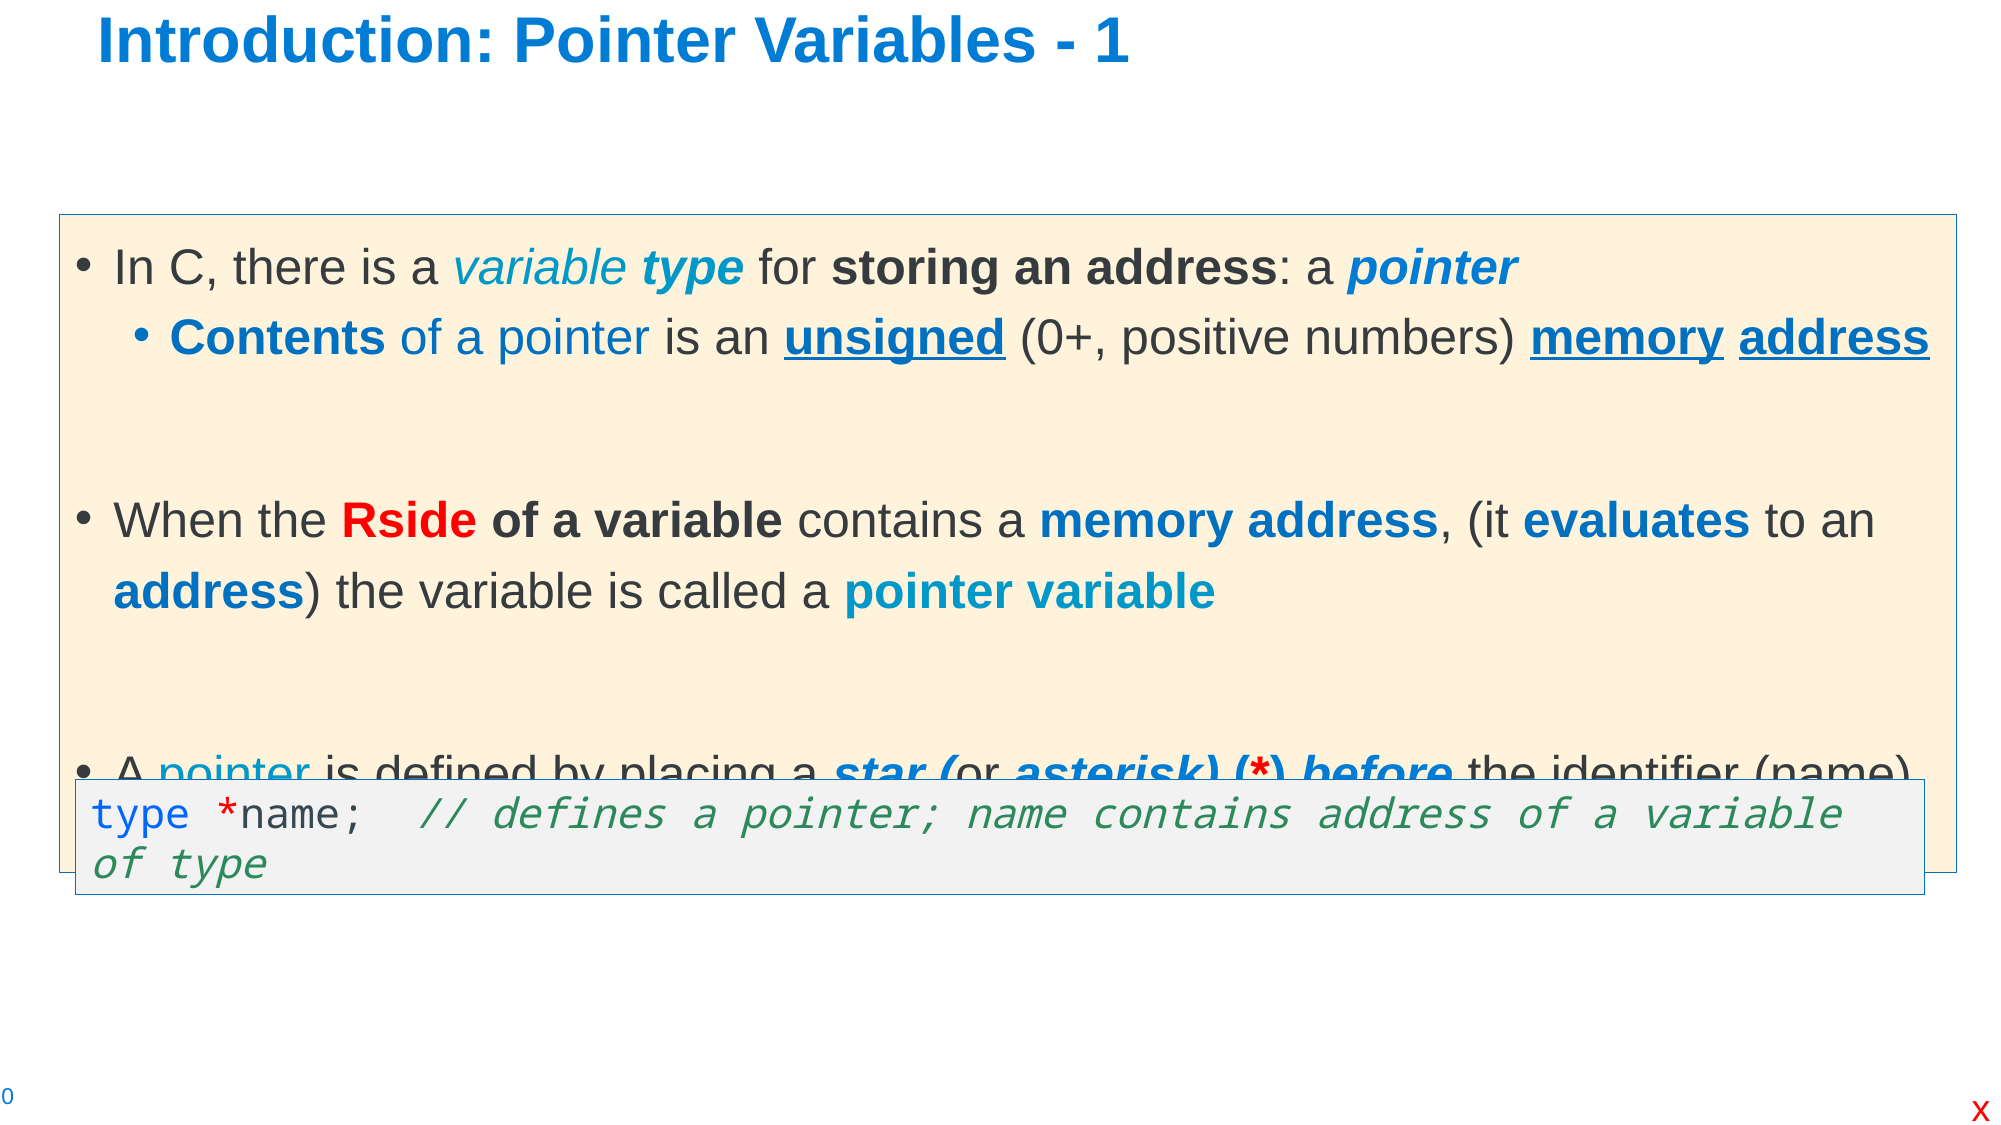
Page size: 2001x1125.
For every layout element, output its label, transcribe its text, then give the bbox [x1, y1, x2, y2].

text_box x [1956, 1076, 2000, 1125]
title Introduction: Pointer Variables - 1 [82, 19, 1808, 84]
list In C, there is a variable type for storing an address: a pointer Contents of a pointer is an unsigned (0+, positive numbers) memory address When the Rside of a variable contains a memory address, (it evaluates to an address) the variable is called a pointer variable A pointer is defined by placing a star (or asterisk) (*) before the identifier (name) [59, 214, 1957, 873]
text_box type *name; // defines a pointer; name contains address of a variable of type [75, 779, 1925, 895]
